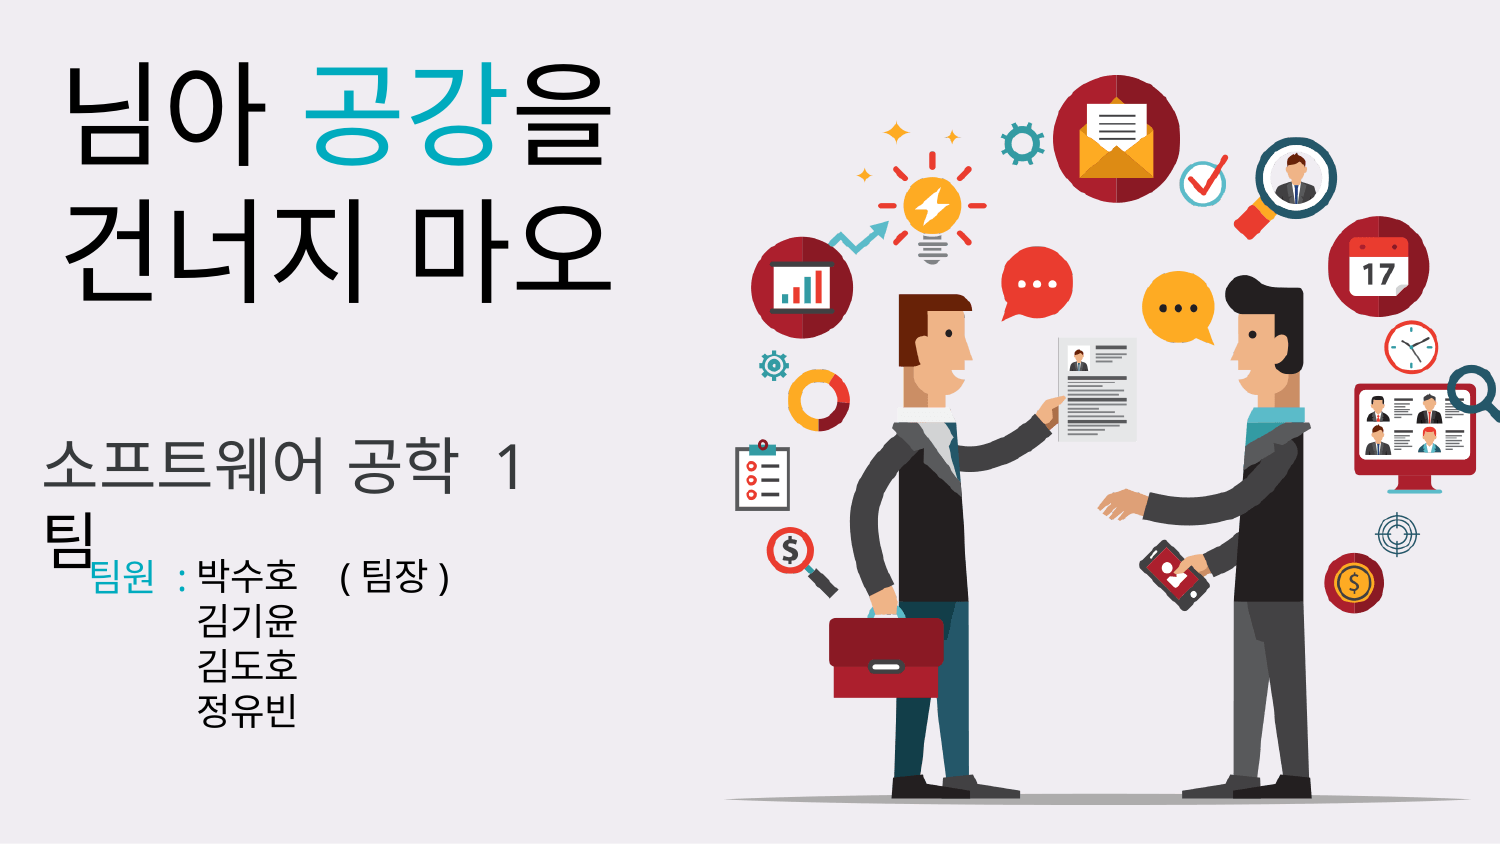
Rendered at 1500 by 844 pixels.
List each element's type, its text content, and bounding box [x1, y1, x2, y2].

text_box [0, 0, 1500, 844]
picture [707, 15, 1500, 844]
text_box 팀원 : [47, 547, 181, 783]
text_box 소프트웨어 공학 1 팀 [30, 421, 605, 536]
text_box 님아 공강을 건너지 마오 [47, 37, 702, 205]
text_box 박수호 (팀장) 김기윤 김도호 정유빈 [181, 537, 503, 844]
